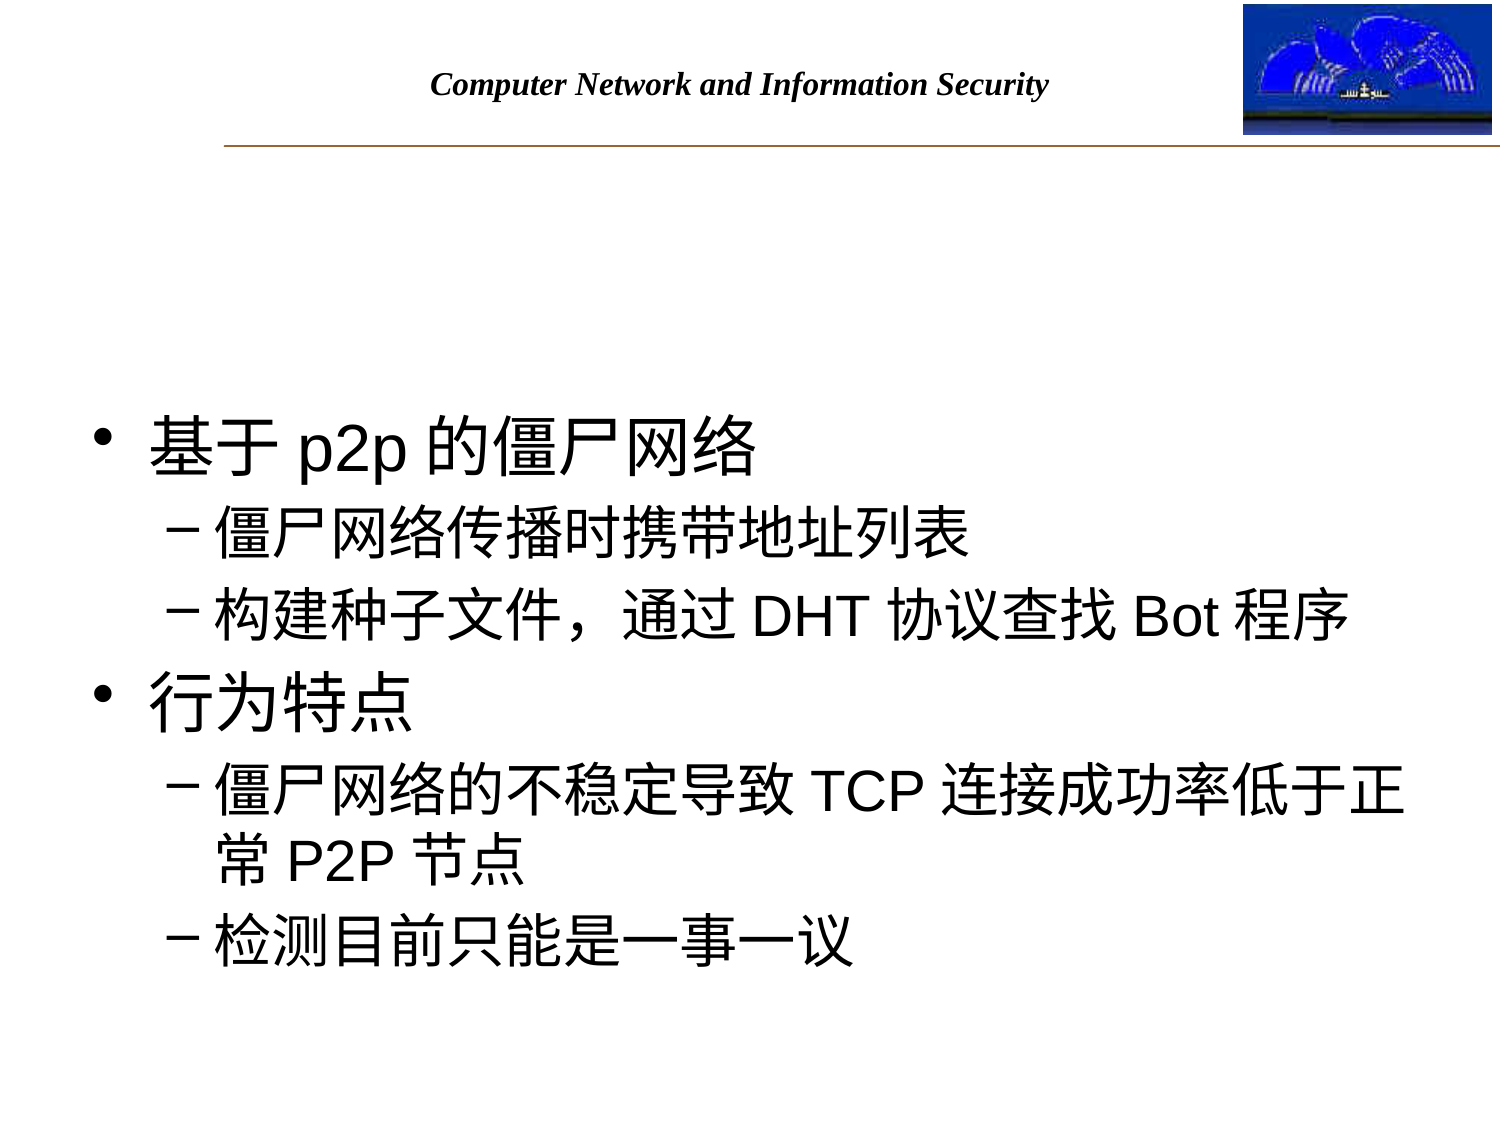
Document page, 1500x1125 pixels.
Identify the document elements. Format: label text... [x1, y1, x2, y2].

list 基于p2p的僵尸网络 僵尸网络传播时携带地址列表 构建种子文件，通过DHT协议查找Bot程序 行为特点 僵尸网络的不稳定导致TCP连接成功率低于正常P2P节点 检测目前只能是一事一议 [76, 396, 1428, 953]
